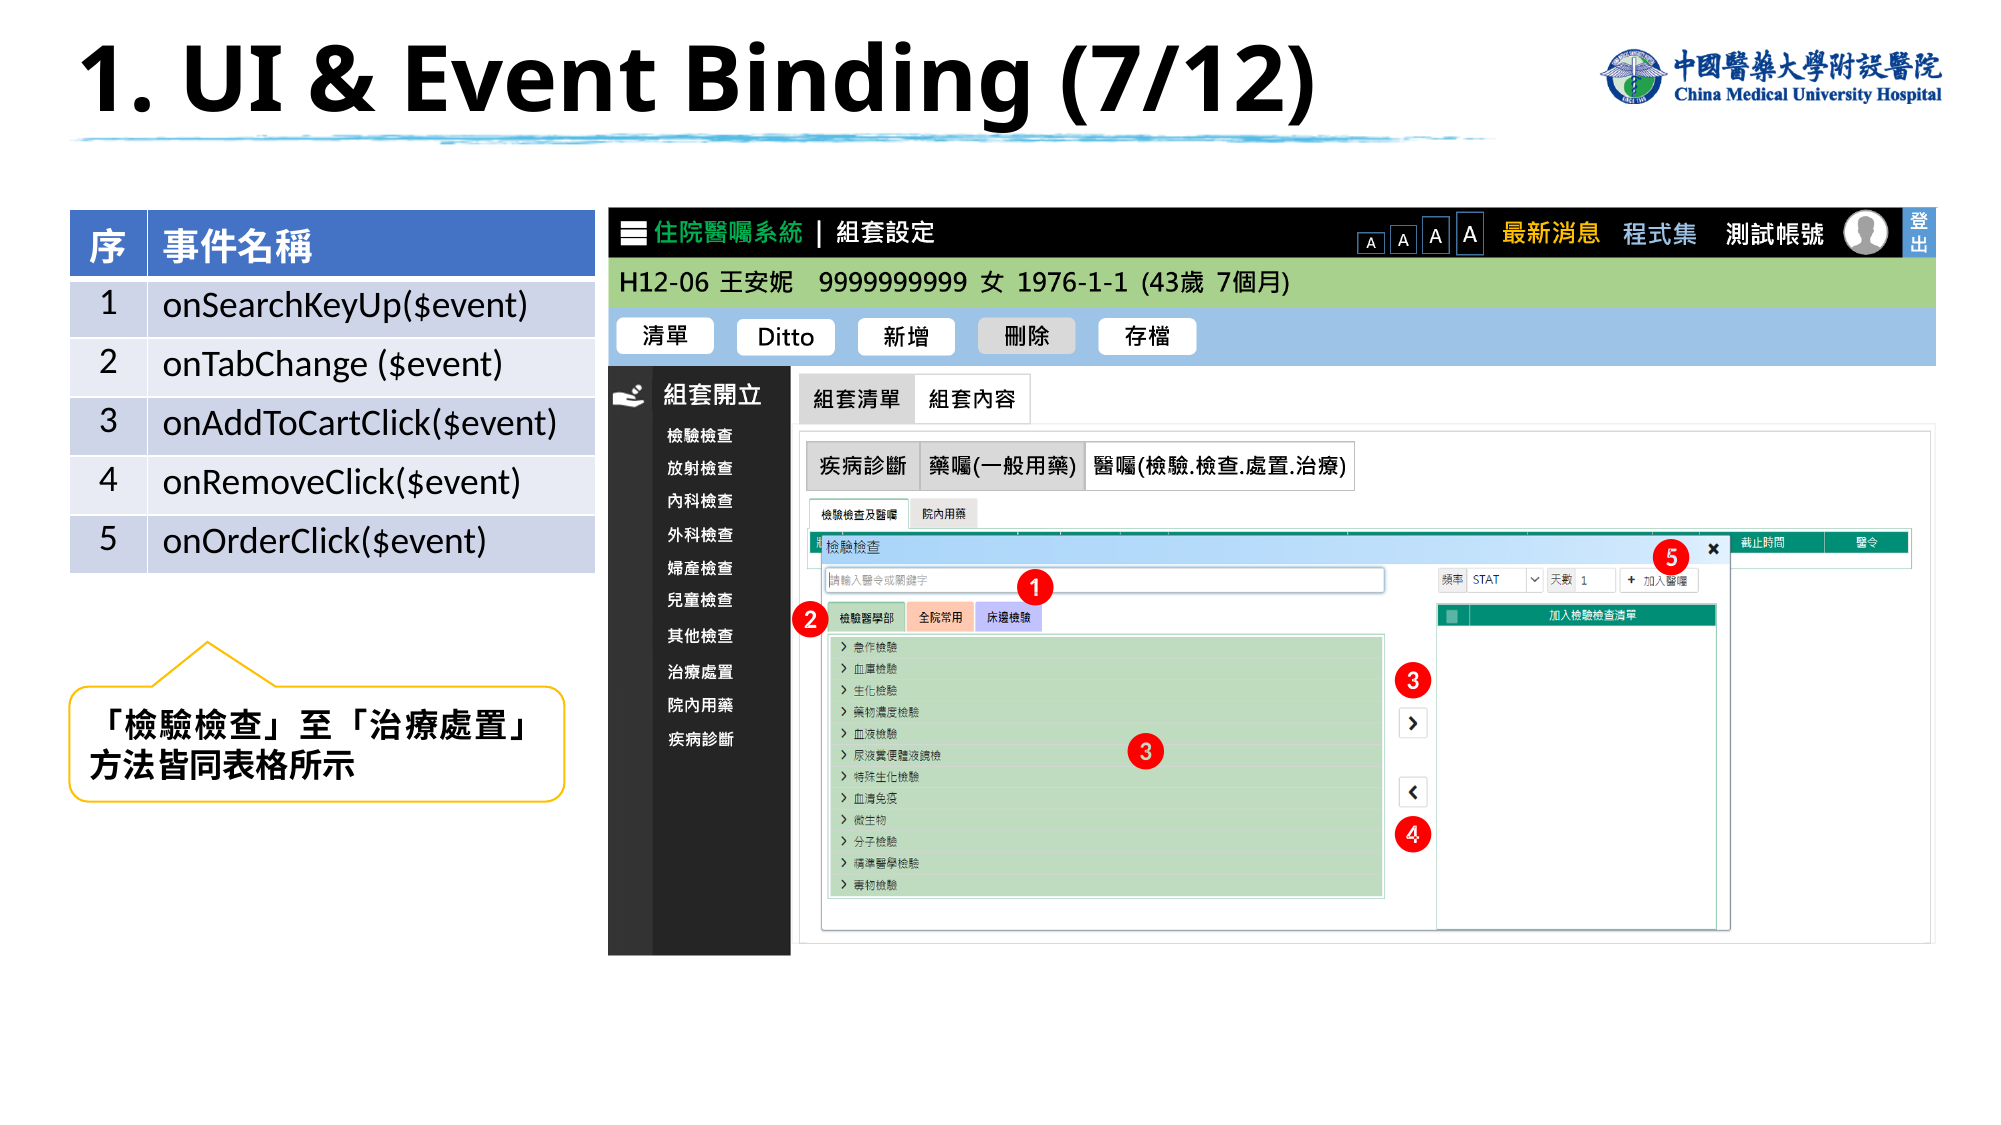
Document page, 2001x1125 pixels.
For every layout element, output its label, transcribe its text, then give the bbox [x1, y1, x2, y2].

table_cell 1 [70, 282, 147, 337]
table_cell onOrderClick($event) [148, 516, 595, 573]
table_cell 4 [70, 457, 147, 514]
table_cell onAddToCartClick($event) [148, 398, 595, 455]
table_cell 3 [70, 398, 147, 455]
table_cell 2 [70, 339, 147, 396]
table_header 序 [70, 210, 147, 276]
picture [603, 202, 1940, 956]
text_box 「檢驗檢查」至「治療處置」方法皆同表格所示 [68, 640, 566, 803]
table_cell onRemoveClick($event) [148, 457, 595, 514]
table_cell onSearchKeyUp($event) [148, 282, 595, 337]
picture [1457, 130, 1511, 147]
table_cell 5 [70, 516, 147, 573]
picture [1590, 27, 1964, 130]
table_cell onTabChange ($event) [148, 339, 595, 396]
text_box 1. UI & Event Binding (7/12) [61, 0, 1457, 179]
table_header 事件名稱 [148, 210, 595, 276]
